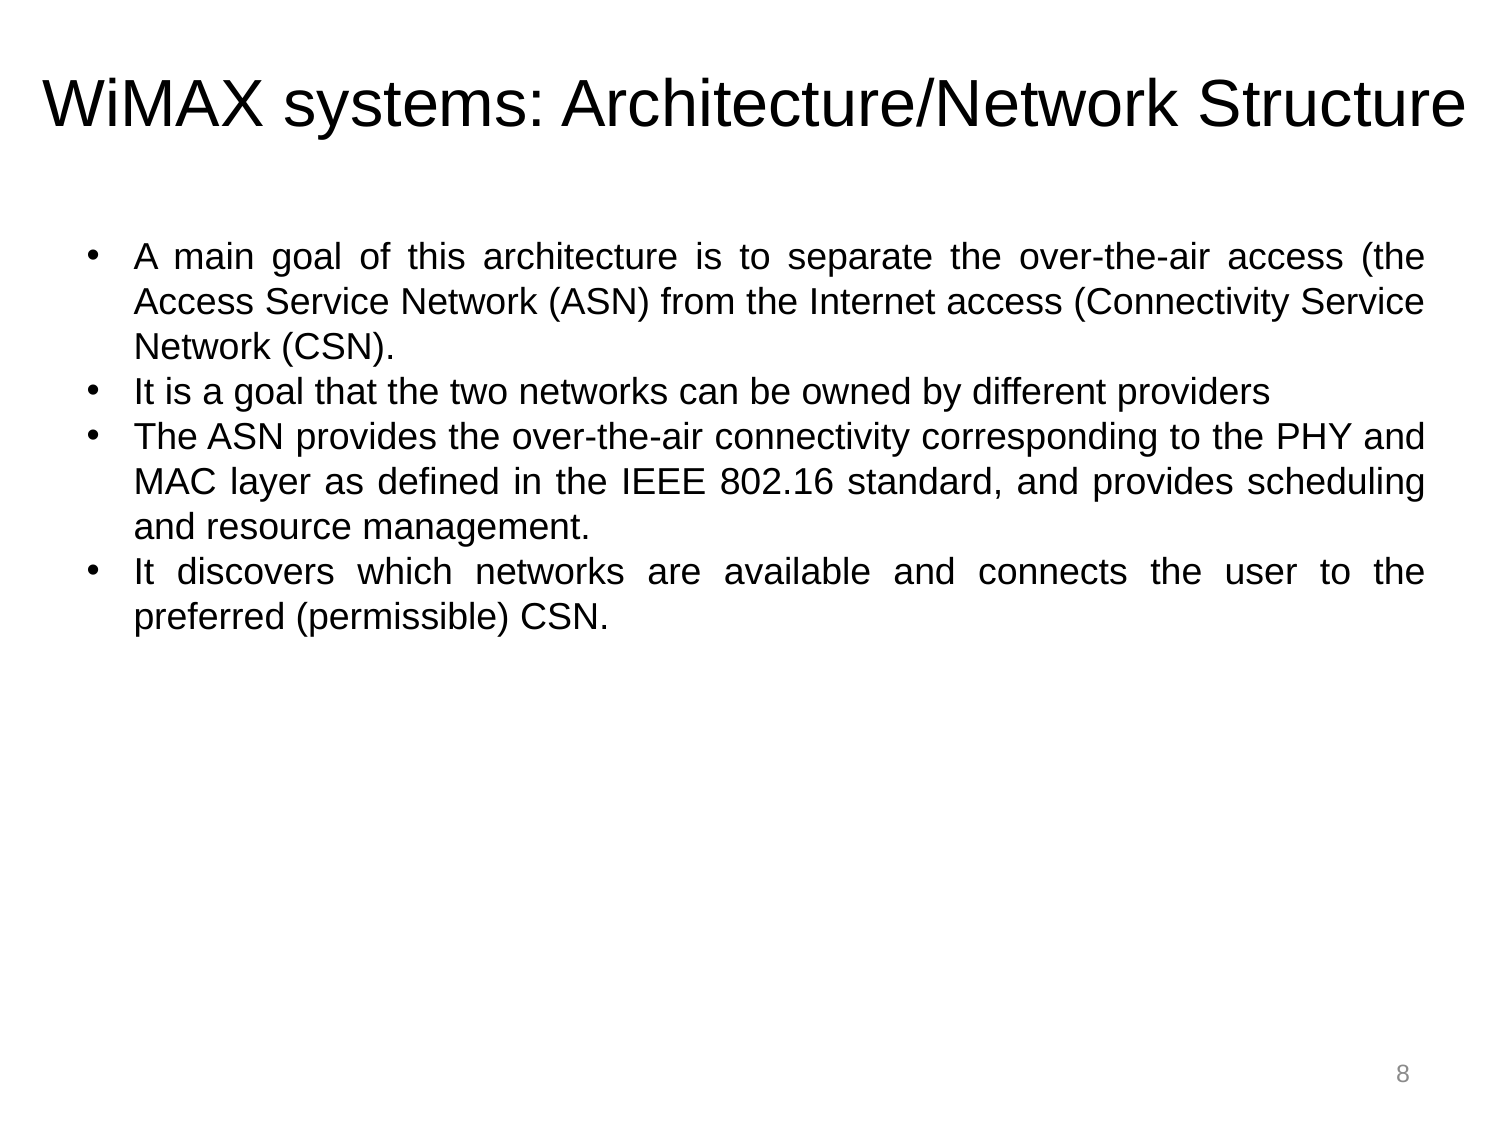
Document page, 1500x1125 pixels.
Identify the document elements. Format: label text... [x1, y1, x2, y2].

text_box WiMAX systems: Architecture/Network Structure [24, 37, 1488, 163]
slide_number 8 [1074, 1042, 1425, 1103]
text_box A main goal of this architecture is to separate the over-the-air access (the Access Service Network (ASN) from the Internet access (Connectivity Service Network (CSN). It is a goal that the two networks can be owned by different providers The ASN provides the over-the-air connectivity corresponding to the PHY and MAC layer as defined in the IEEE 802.16 standard, and provides scheduling and resource management. It discovers which networks are available and connects the user to the preferred (permissible) CSN. [71, 224, 1441, 690]
